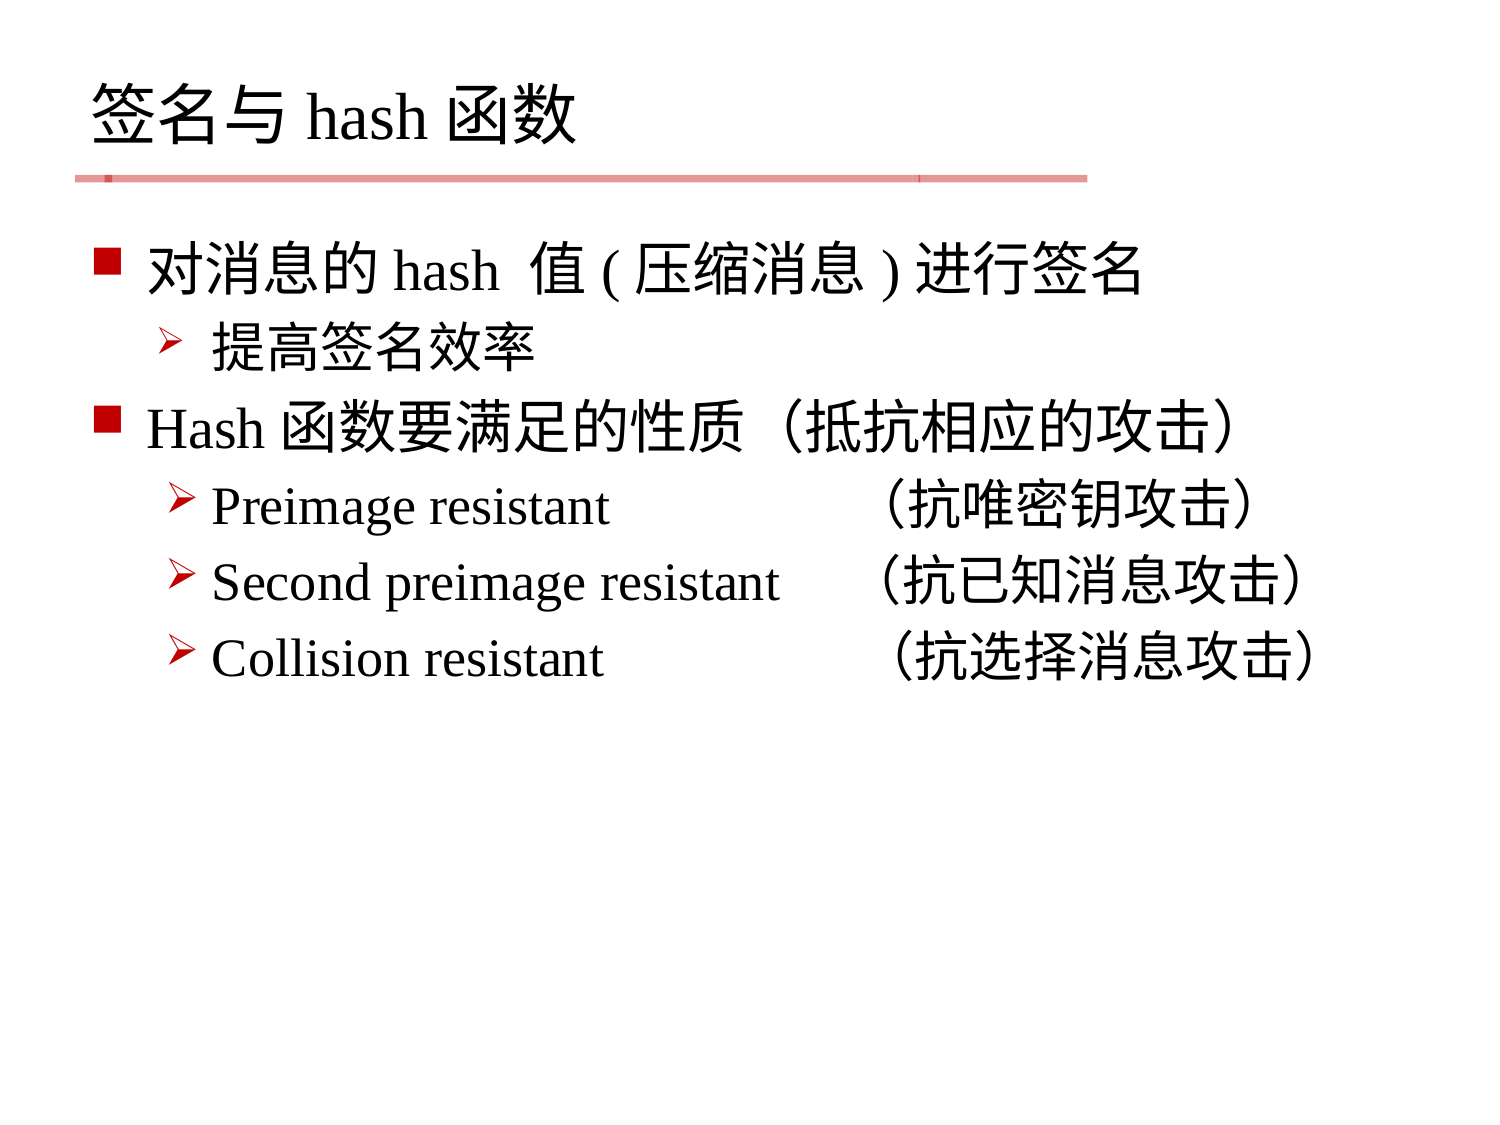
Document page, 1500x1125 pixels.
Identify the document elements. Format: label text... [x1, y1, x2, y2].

list 对消息的hash 值(压缩消息)进行签名 提高签名效率 Hash函数要满足的性质（抵抗相应的攻击） Preimage resistant （抗唯密钥攻击） Second preimage resistant （抗已知消息攻击） Collision resistant （抗选择消息攻击） [75, 224, 1425, 973]
title 签名与hash函数 [75, 62, 1425, 163]
